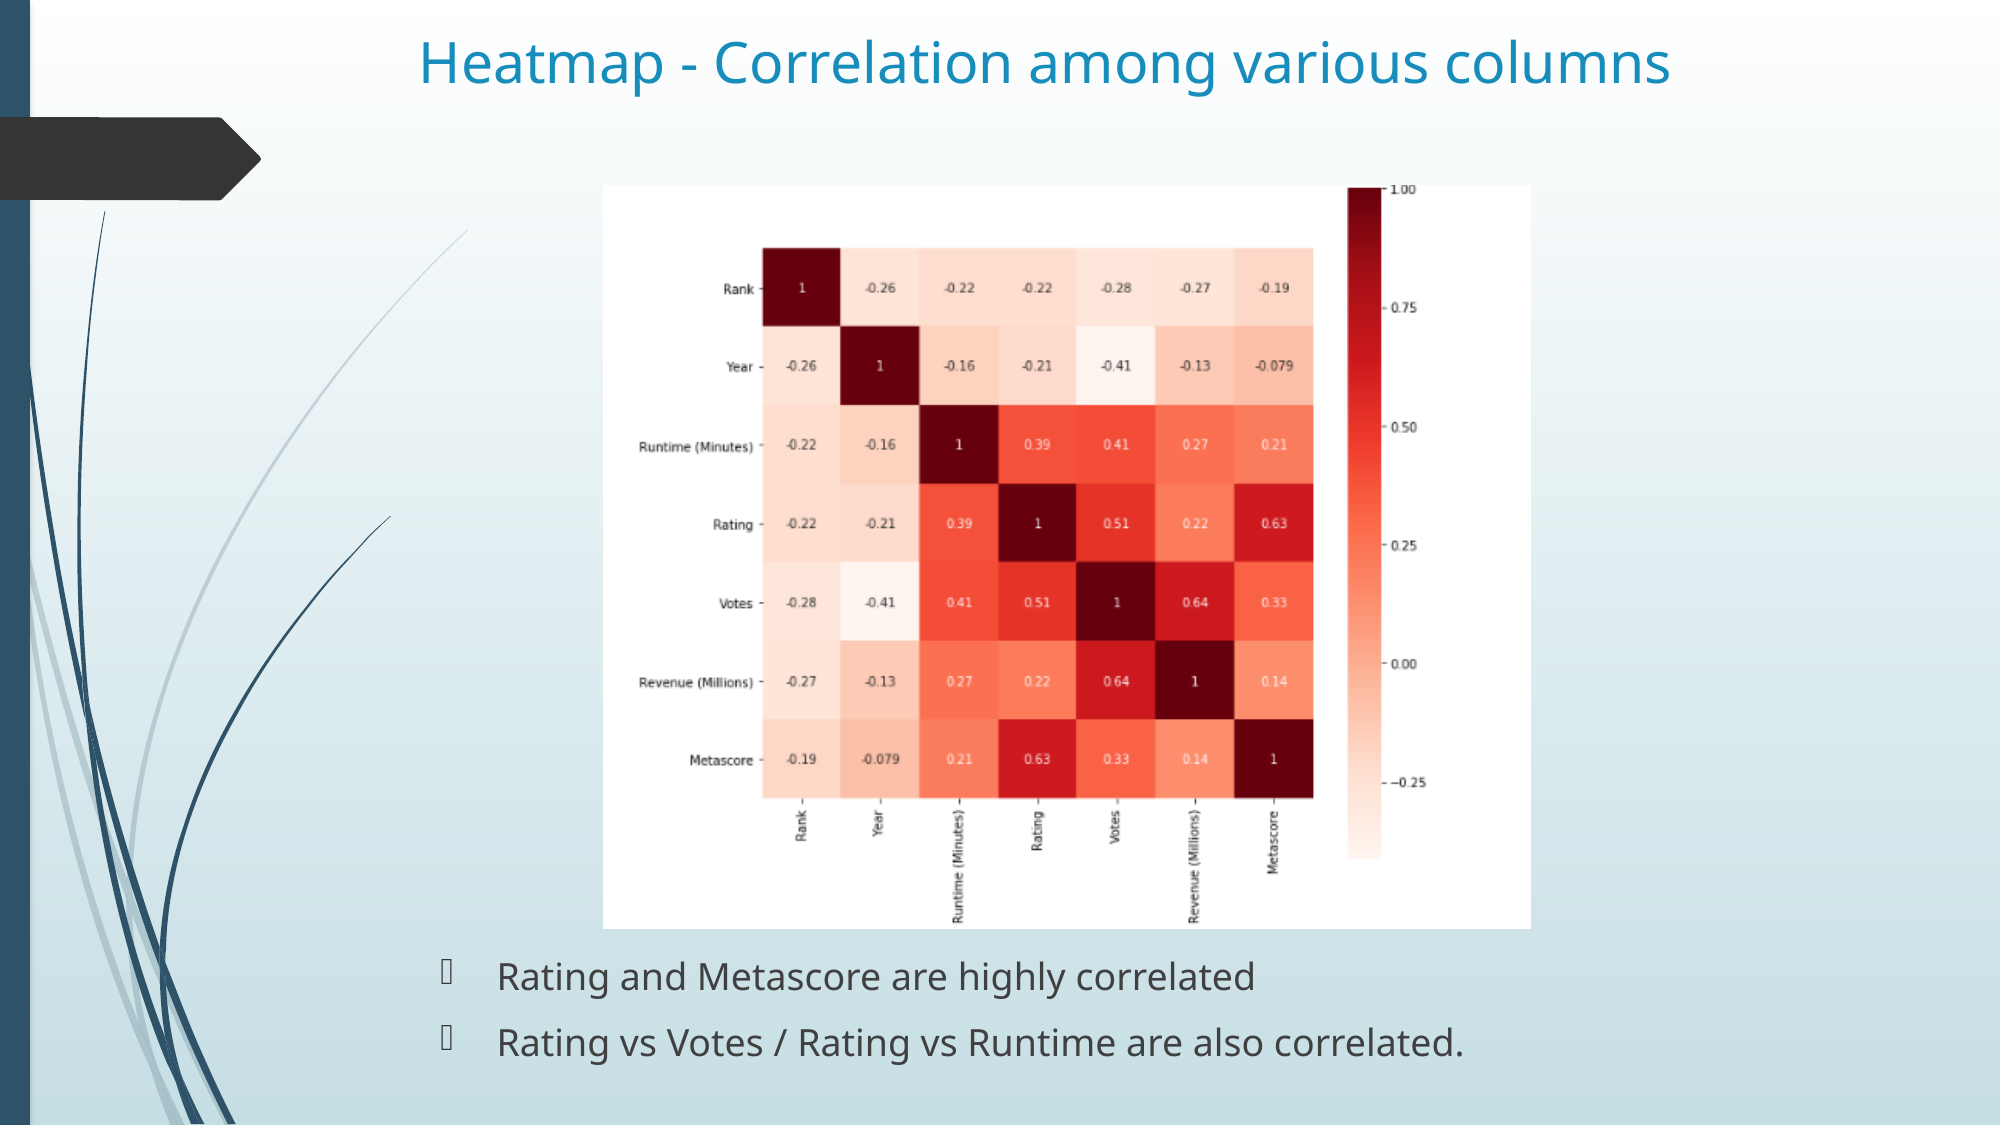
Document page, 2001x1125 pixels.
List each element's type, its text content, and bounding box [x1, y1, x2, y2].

title Heatmap - Correlation among various columns [403, 19, 1866, 141]
picture [603, 185, 1531, 930]
list Rating and Metascore are highly correlated Rating vs Votes / Rating vs Runtime are also correlated. [425, 945, 1888, 1125]
